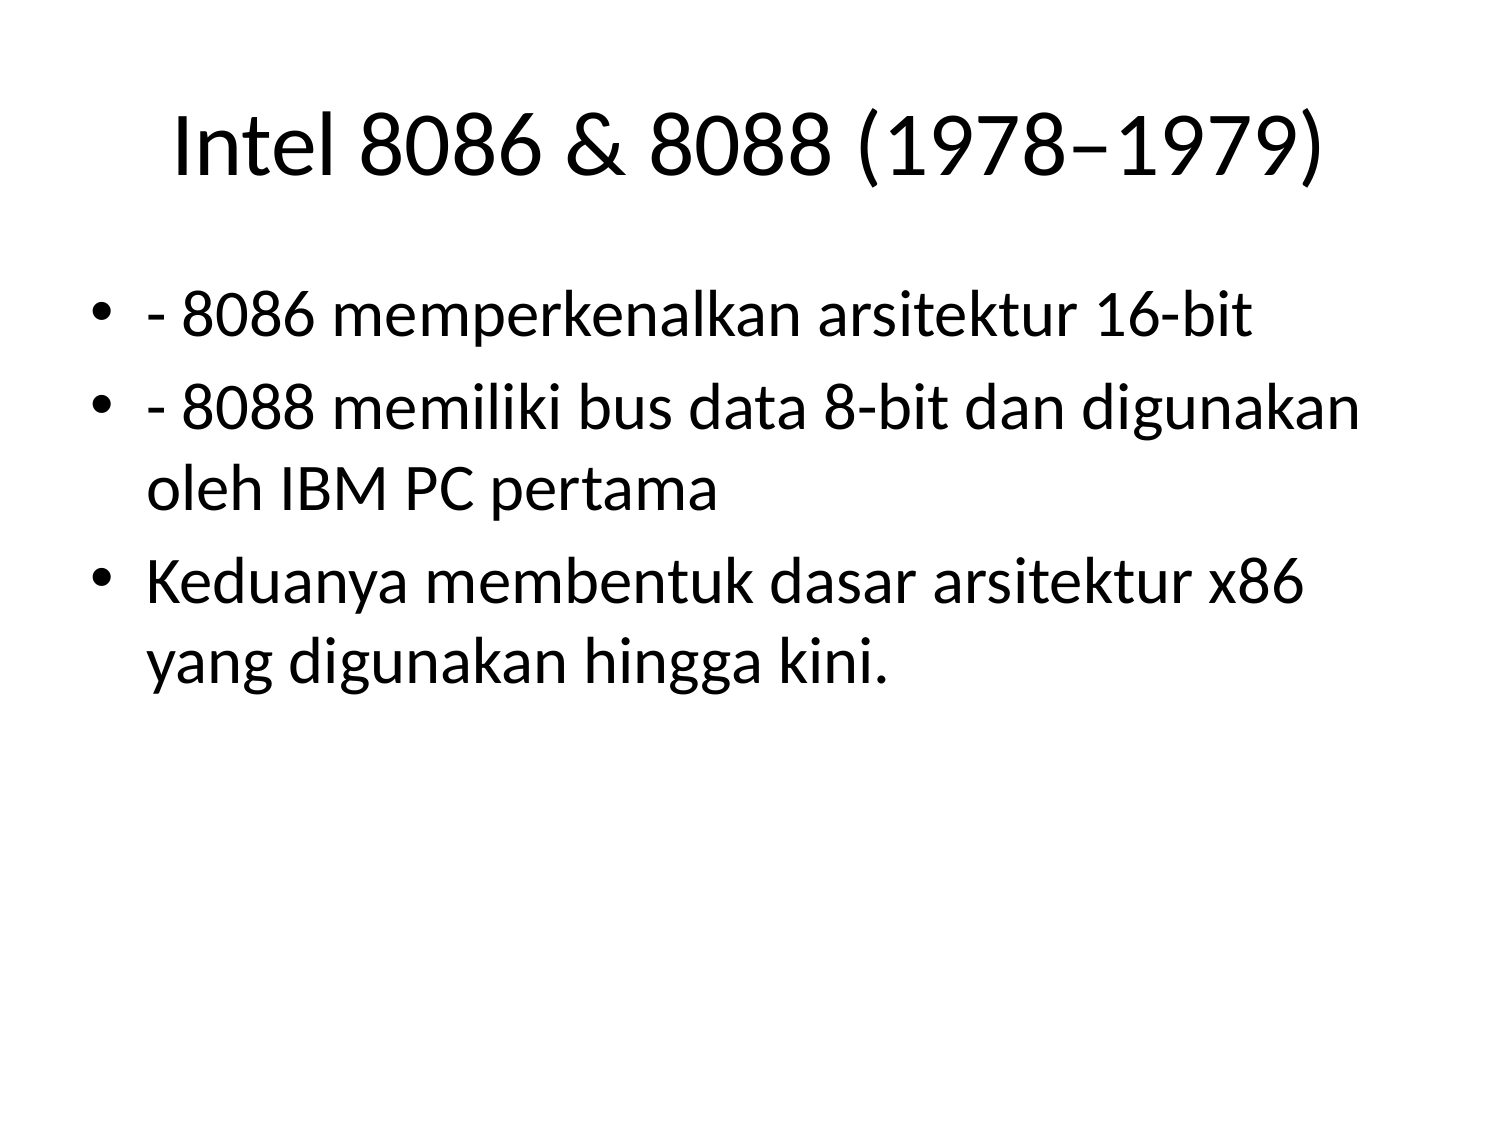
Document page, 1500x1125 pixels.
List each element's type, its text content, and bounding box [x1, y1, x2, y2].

list - 8086 memperkenalkan arsitektur 16-bit - 8088 memiliki bus data 8-bit dan digunakan oleh IBM PC pertama Keduanya membentuk dasar arsitektur x86 yang digunakan hingga kini. [75, 262, 1425, 1005]
title Intel 8086 & 8088 (1978–1979) [75, 45, 1425, 233]
